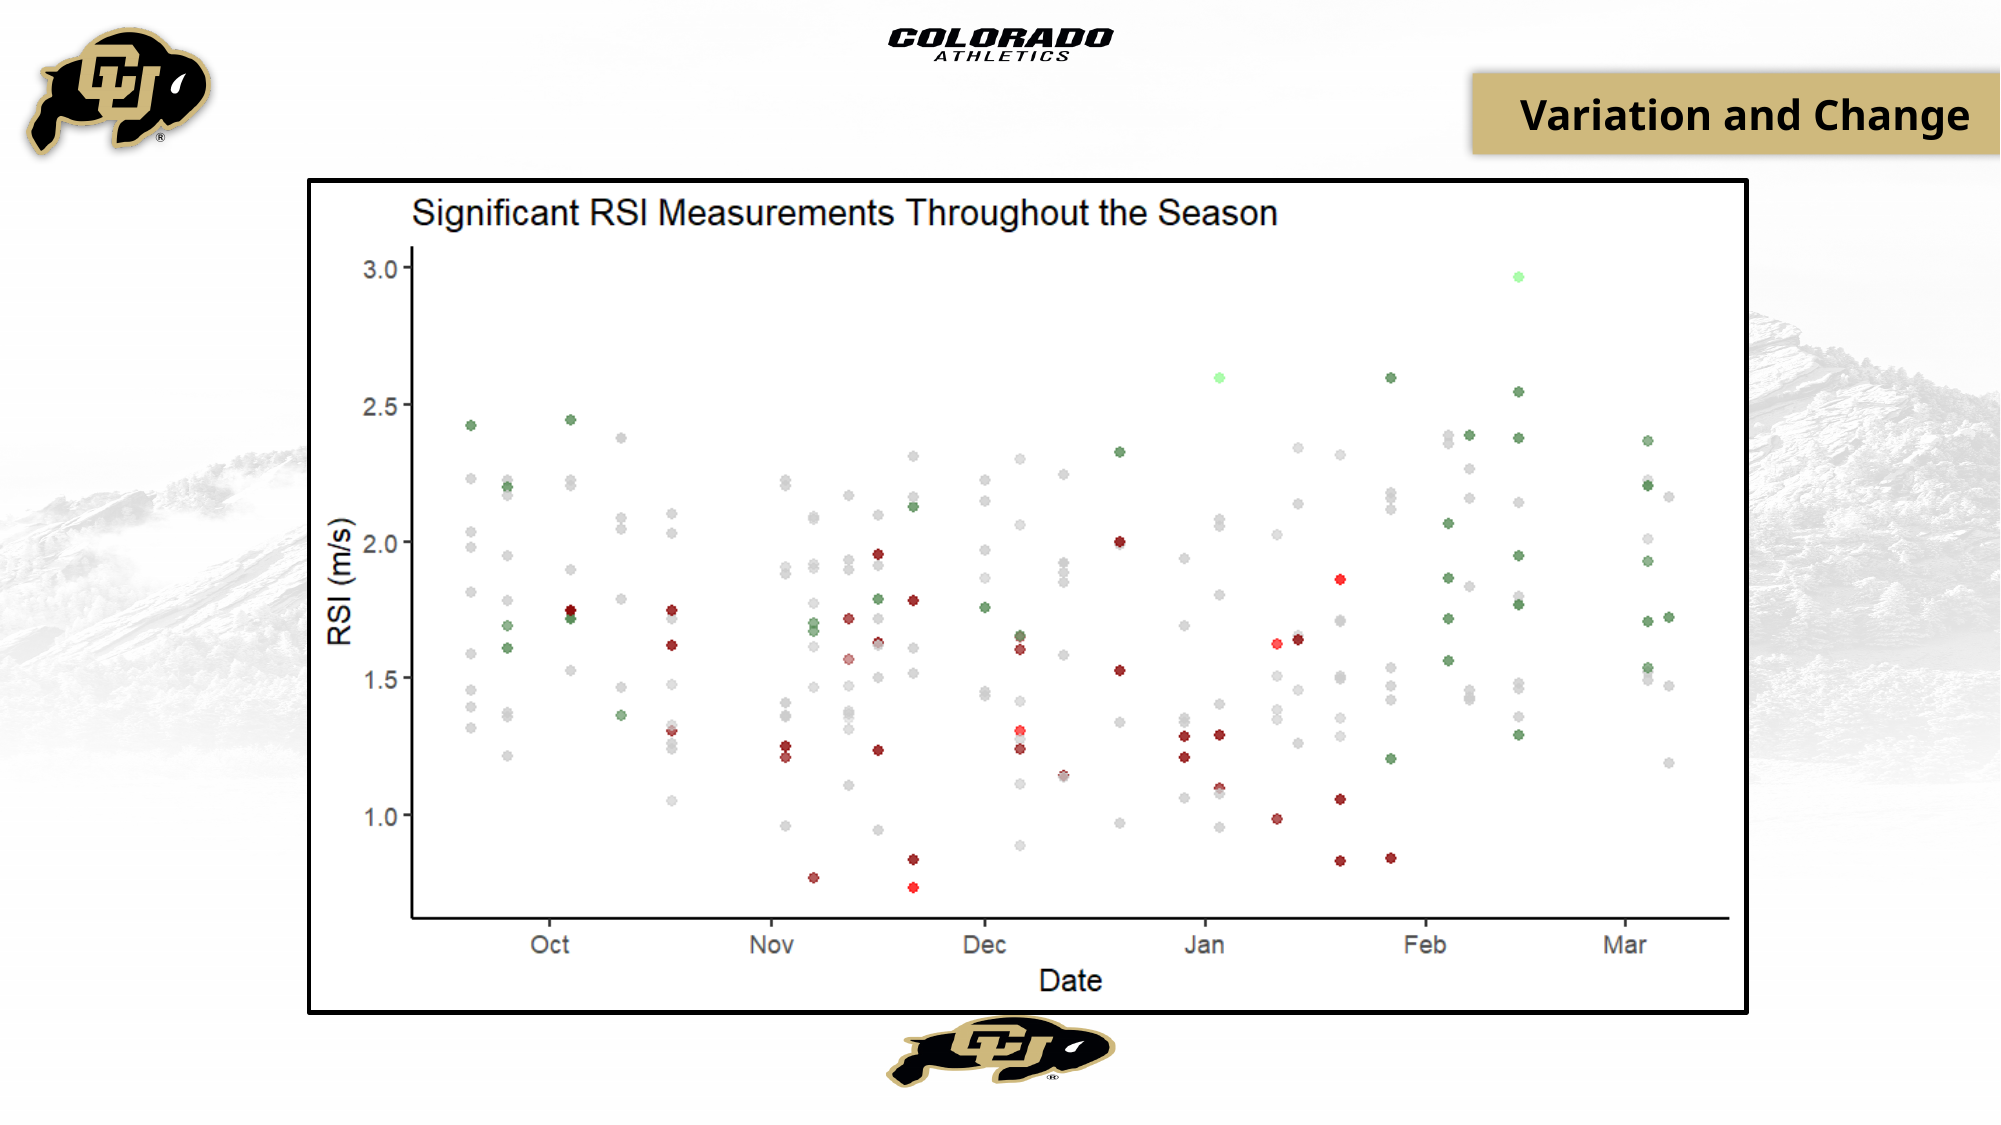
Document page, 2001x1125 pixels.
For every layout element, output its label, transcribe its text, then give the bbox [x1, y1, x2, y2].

text_box [526, 89, 2000, 164]
picture [0, 0, 2001, 1125]
text_box Variation and Change [1472, 73, 2000, 155]
